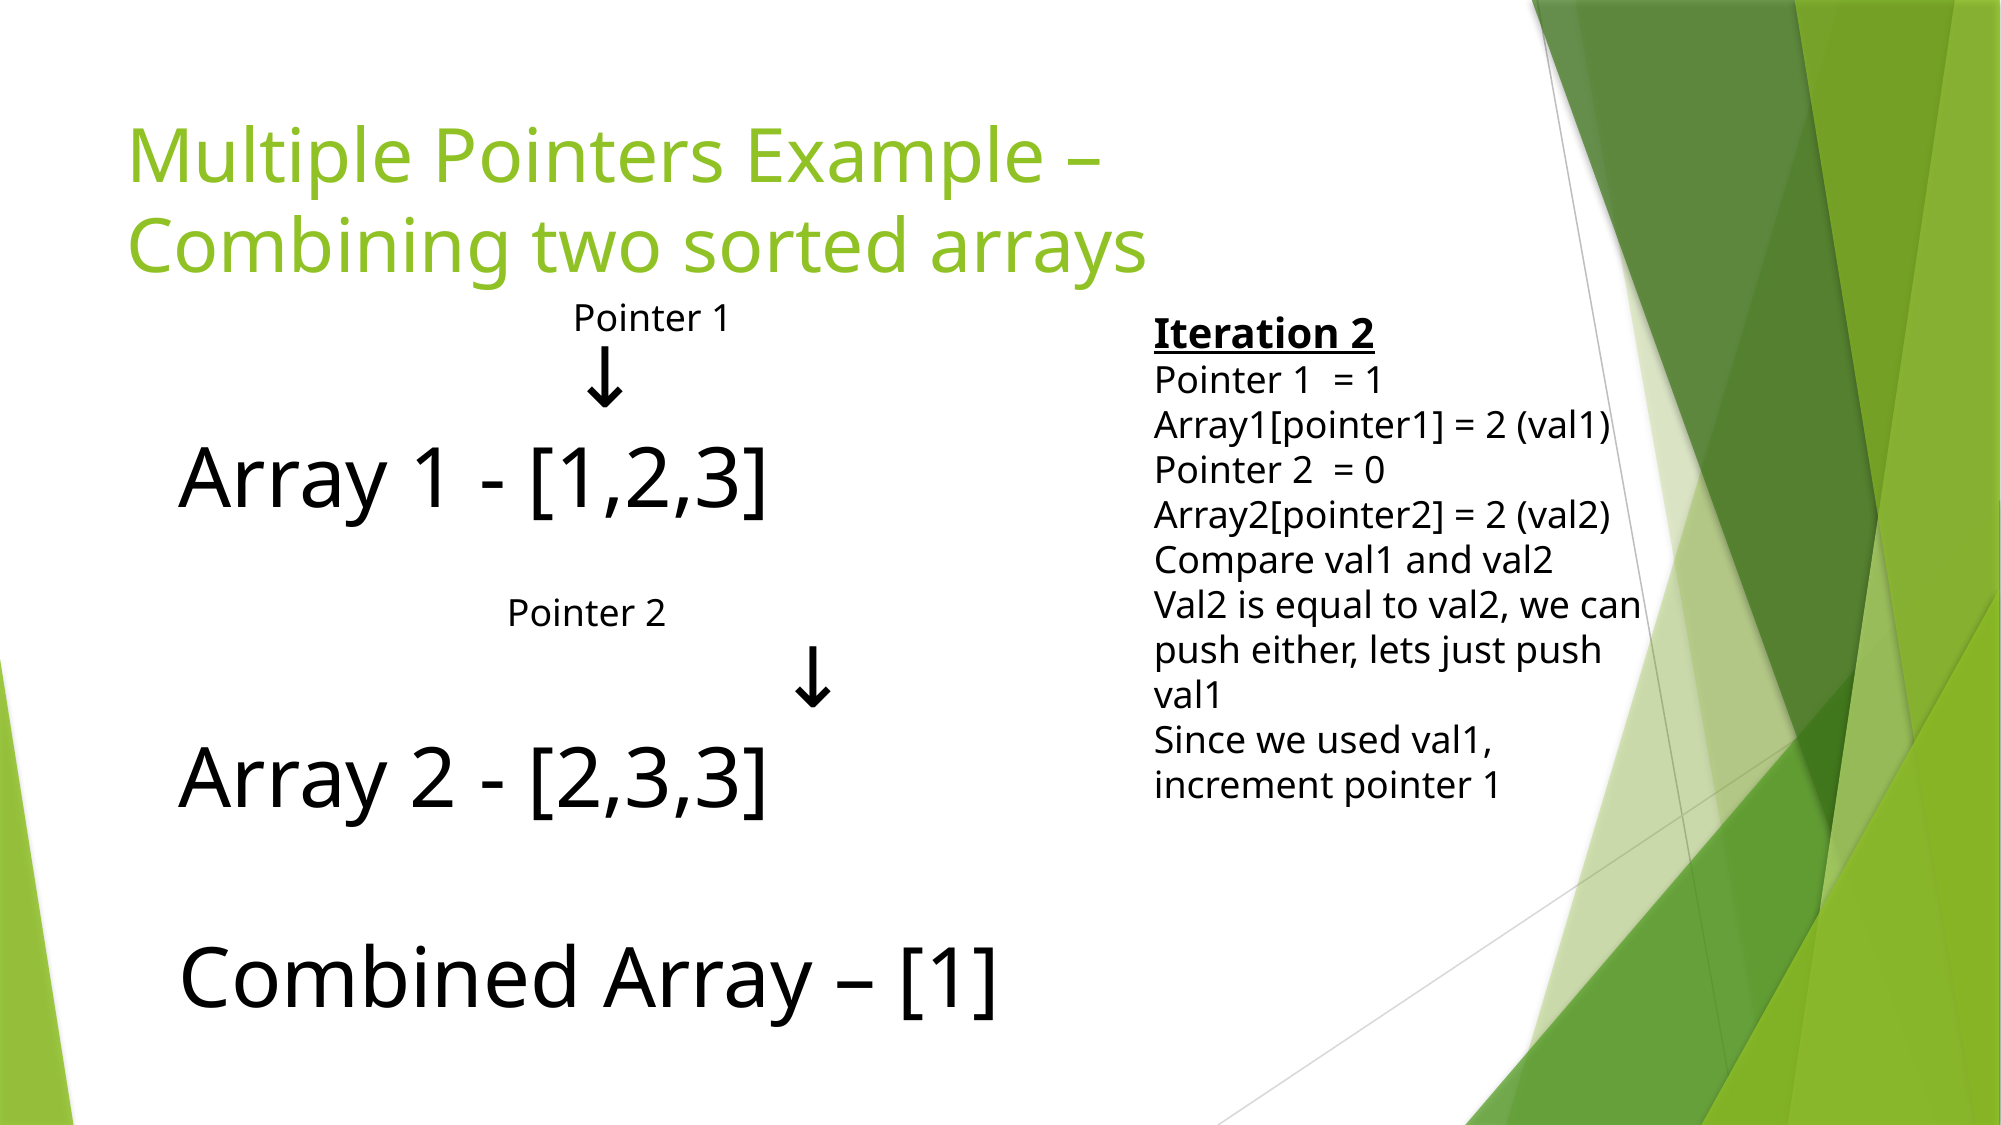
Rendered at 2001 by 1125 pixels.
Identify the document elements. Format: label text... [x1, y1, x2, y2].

text_box Pointer 2 [492, 582, 817, 642]
text_box Iteration 2 Pointer 1 = 1 Array1[pointer1] = 2 (val1) Pointer 2 = 0 Array2[pointer2] = 2 (val2) Compare val1 and val2 Val2 is equal to val2, we can push either, lets just push val1 Since we used val1, increment pointer 1 [1138, 299, 1669, 904]
text_box Pointer 1 [558, 286, 883, 347]
text_box ↓ Array 1 - [1,2,3] ↓ Array 2 - [2,3,3] Combined Array – [1] [163, 316, 1226, 1032]
title Multiple Pointers Example – Combining two sorted arrays [111, 99, 1522, 317]
